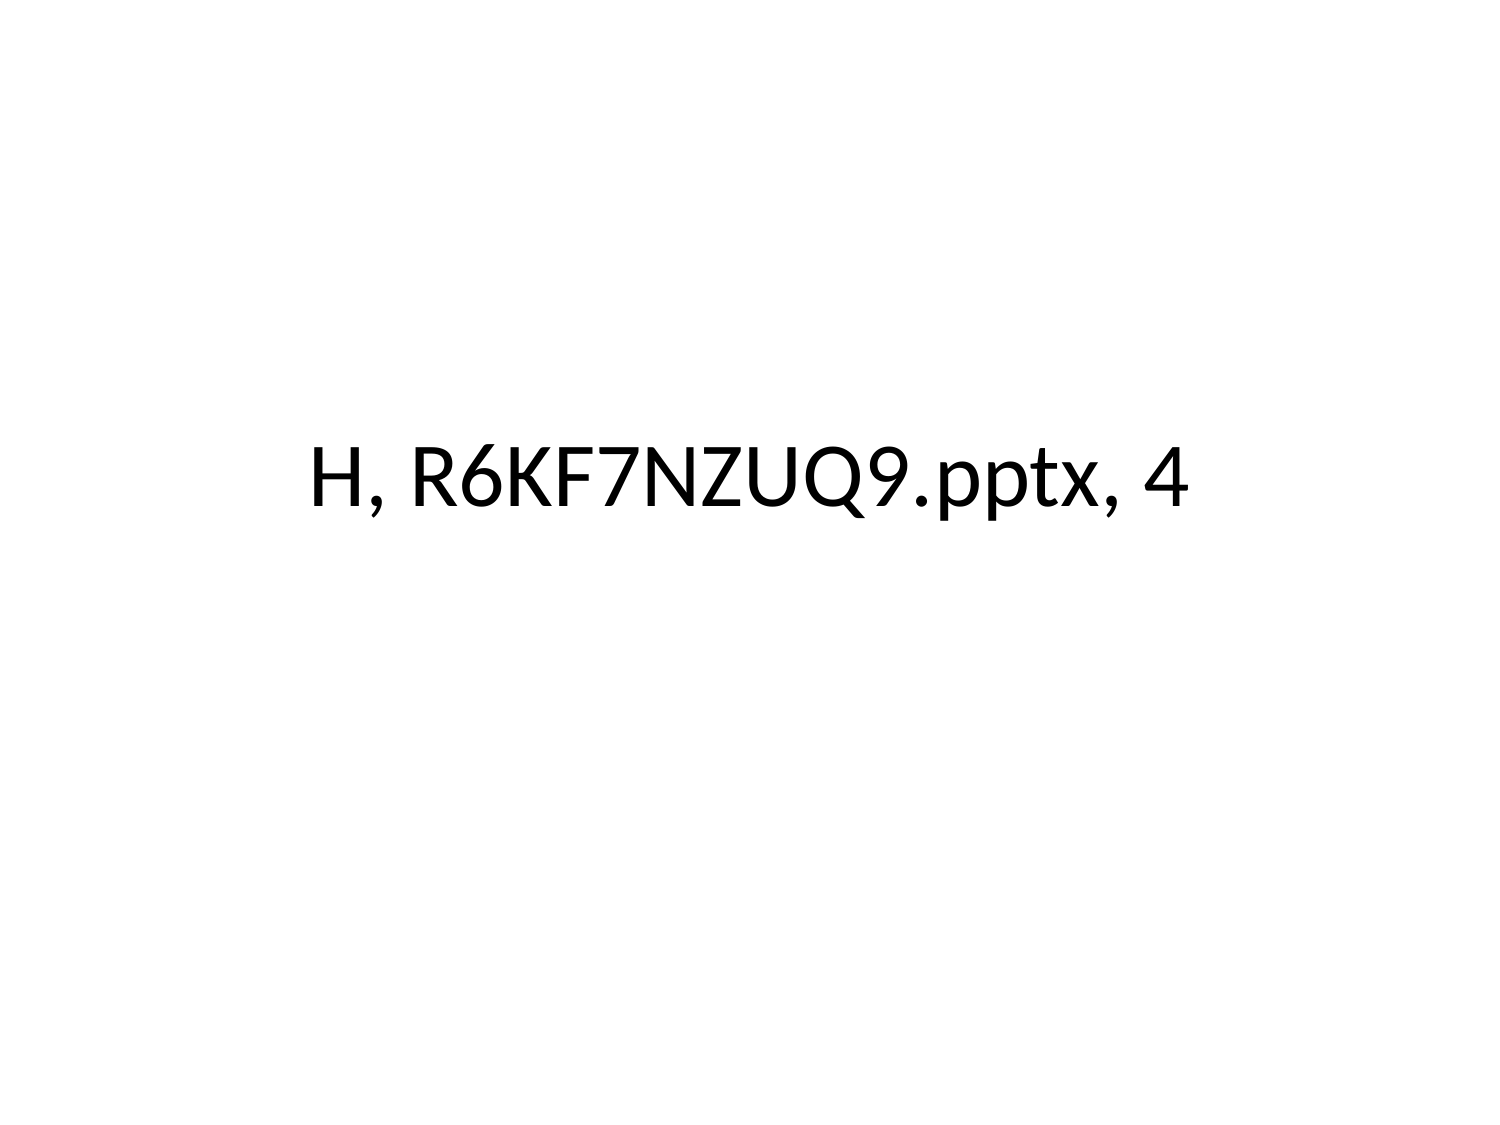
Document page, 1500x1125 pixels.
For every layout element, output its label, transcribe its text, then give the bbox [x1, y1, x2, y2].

title H, R6KF7NZUQ9.pptx, 4 [112, 349, 1388, 591]
